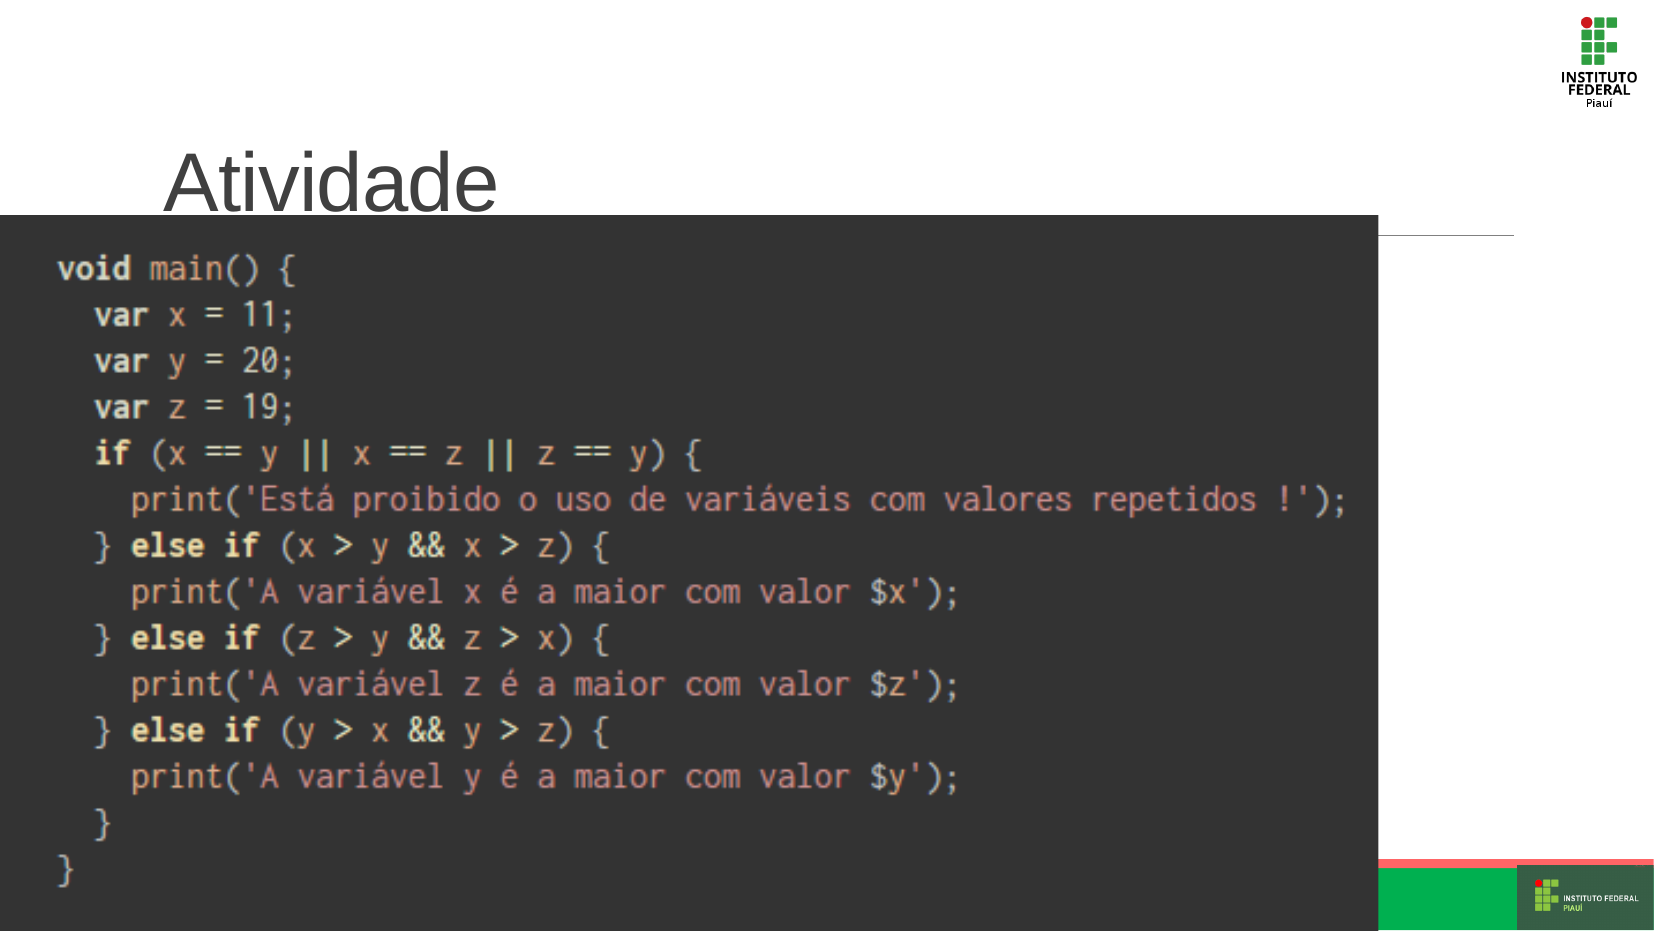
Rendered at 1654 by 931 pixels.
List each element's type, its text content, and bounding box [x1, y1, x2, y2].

picture [0, 214, 1379, 931]
picture [1517, 865, 1654, 930]
title Atividade [148, 38, 1513, 236]
picture [1544, 15, 1654, 109]
